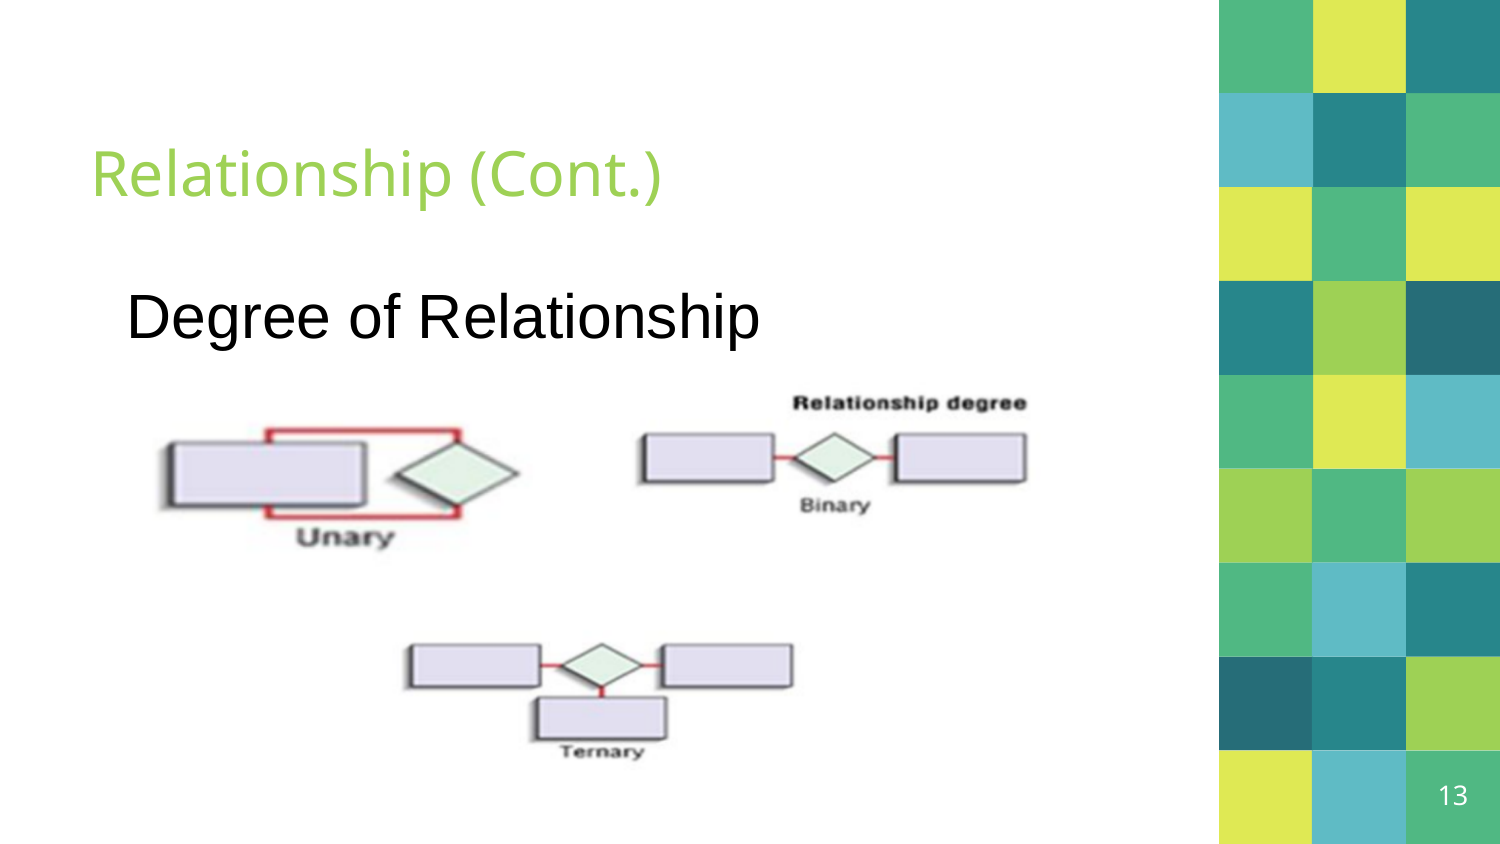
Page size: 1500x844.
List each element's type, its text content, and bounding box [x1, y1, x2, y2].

picture [88, 332, 812, 781]
title Relationship (Cont.) [75, 83, 1127, 225]
picture [596, 291, 1049, 552]
slide_number 13 [1405, 749, 1500, 844]
text_box Degree of Relationship [112, 268, 1081, 358]
